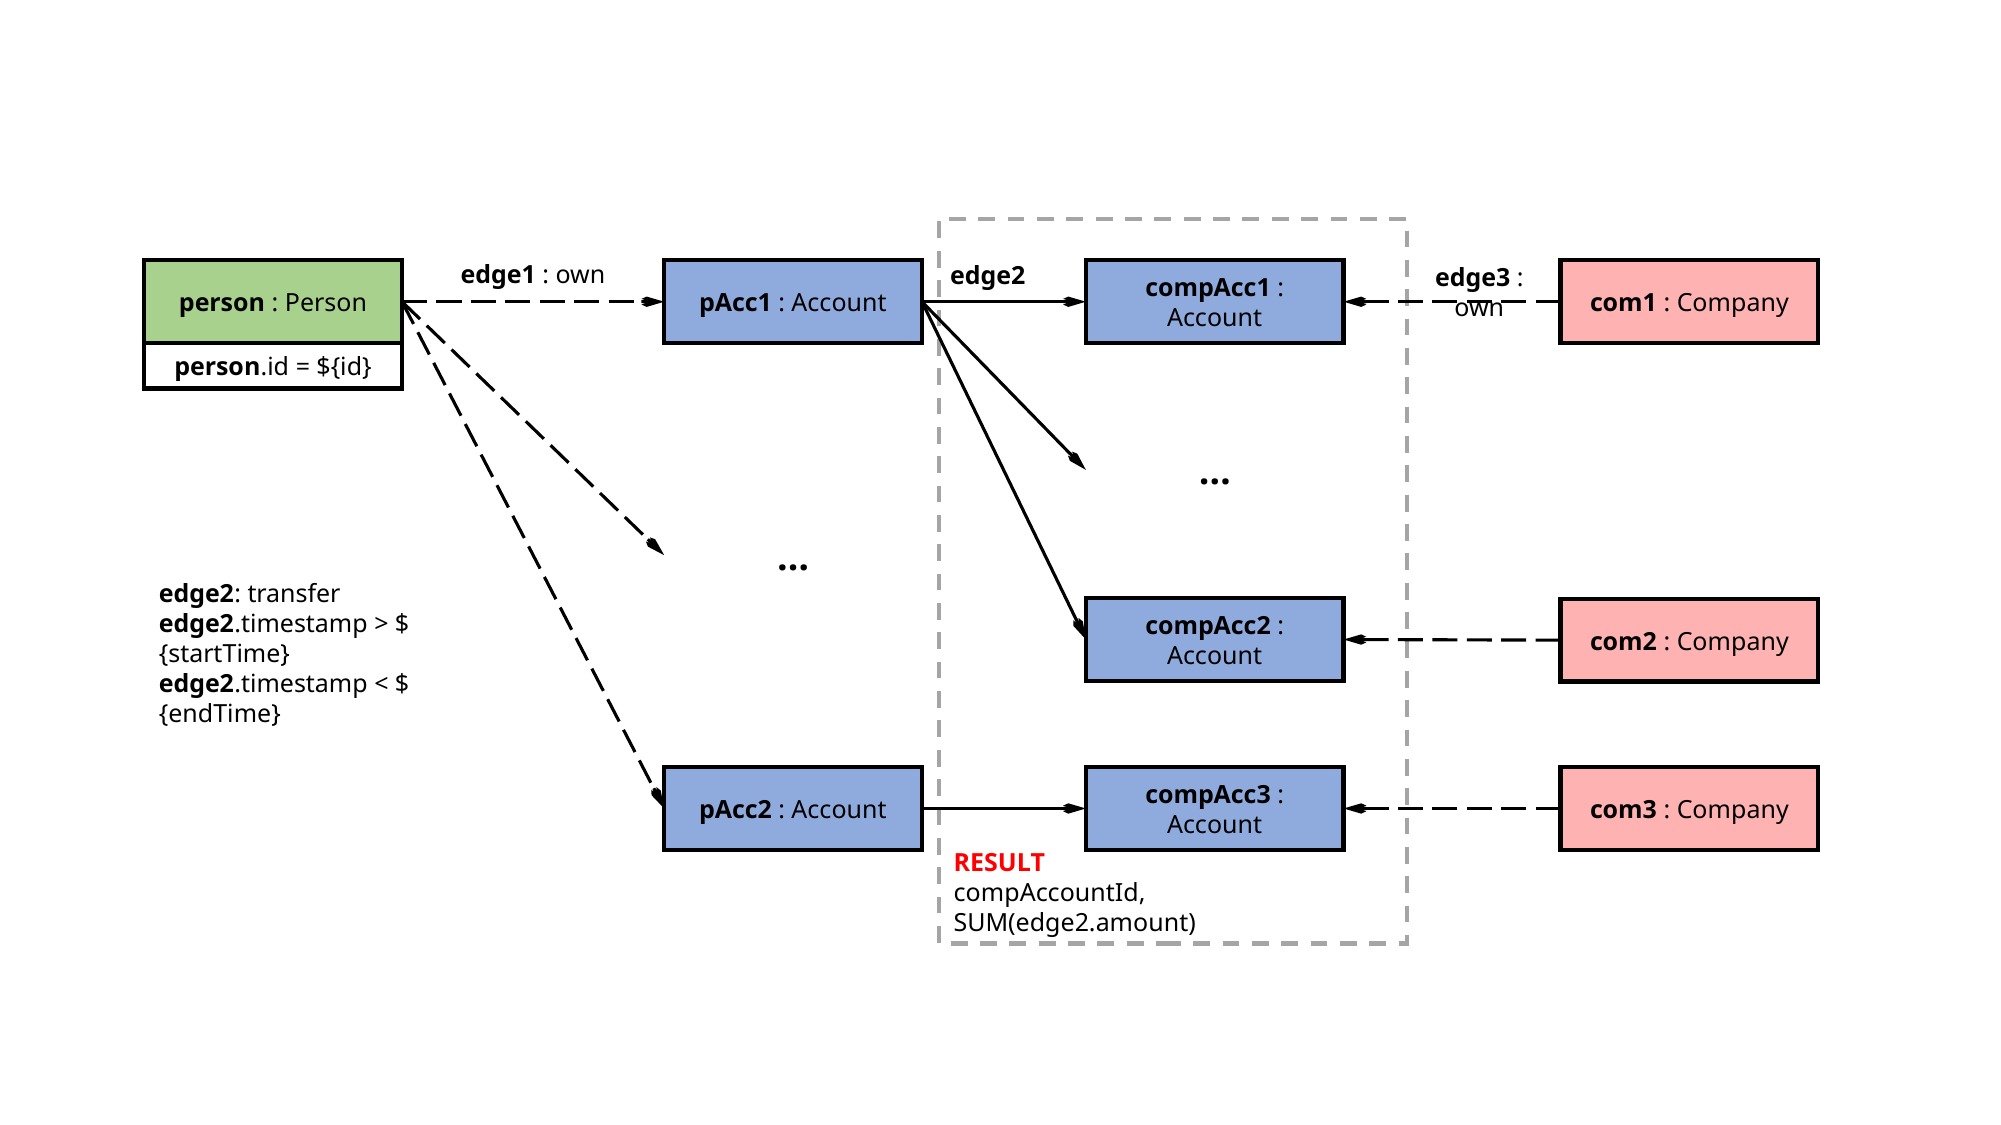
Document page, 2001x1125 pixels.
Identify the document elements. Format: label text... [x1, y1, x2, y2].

text_box edge3 : own [1394, 253, 1564, 329]
text_box RESULT compAccountId, SUM(edge2.amount) [1086, 302, 1408, 639]
text_box RESULT compAccountId, SUM(edge2.amount) [938, 640, 1408, 808]
text_box edge1 : own [436, 251, 631, 296]
text_box compAcc2 : Account [1085, 597, 1345, 682]
text_box edge2 [921, 252, 1061, 297]
text_box com1 : Company [1560, 259, 1819, 344]
text_box com3 : Company [1560, 766, 1819, 851]
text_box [402, 301, 665, 809]
text_box edge2: transfer edge2.timestamp > ${startTime} edge2.timestamp < ${endTime} [144, 569, 402, 735]
text_box com2 : Company [1560, 598, 1819, 683]
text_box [921, 301, 1086, 640]
text_box pAcc2 : Account [663, 766, 923, 851]
text_box RESULT compAccountId, SUM(edge2.amount) [938, 218, 1408, 301]
text_box RESULT compAccountId, SUM(edge2.amount) [938, 809, 1408, 944]
text_box … [665, 513, 921, 598]
text_box pAcc1 : Account [663, 259, 923, 344]
text_box compAcc1 : Account [1085, 259, 1345, 344]
text_box compAcc3 : Account [1085, 766, 1345, 851]
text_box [144, 260, 403, 389]
text_box … [1086, 427, 1345, 512]
